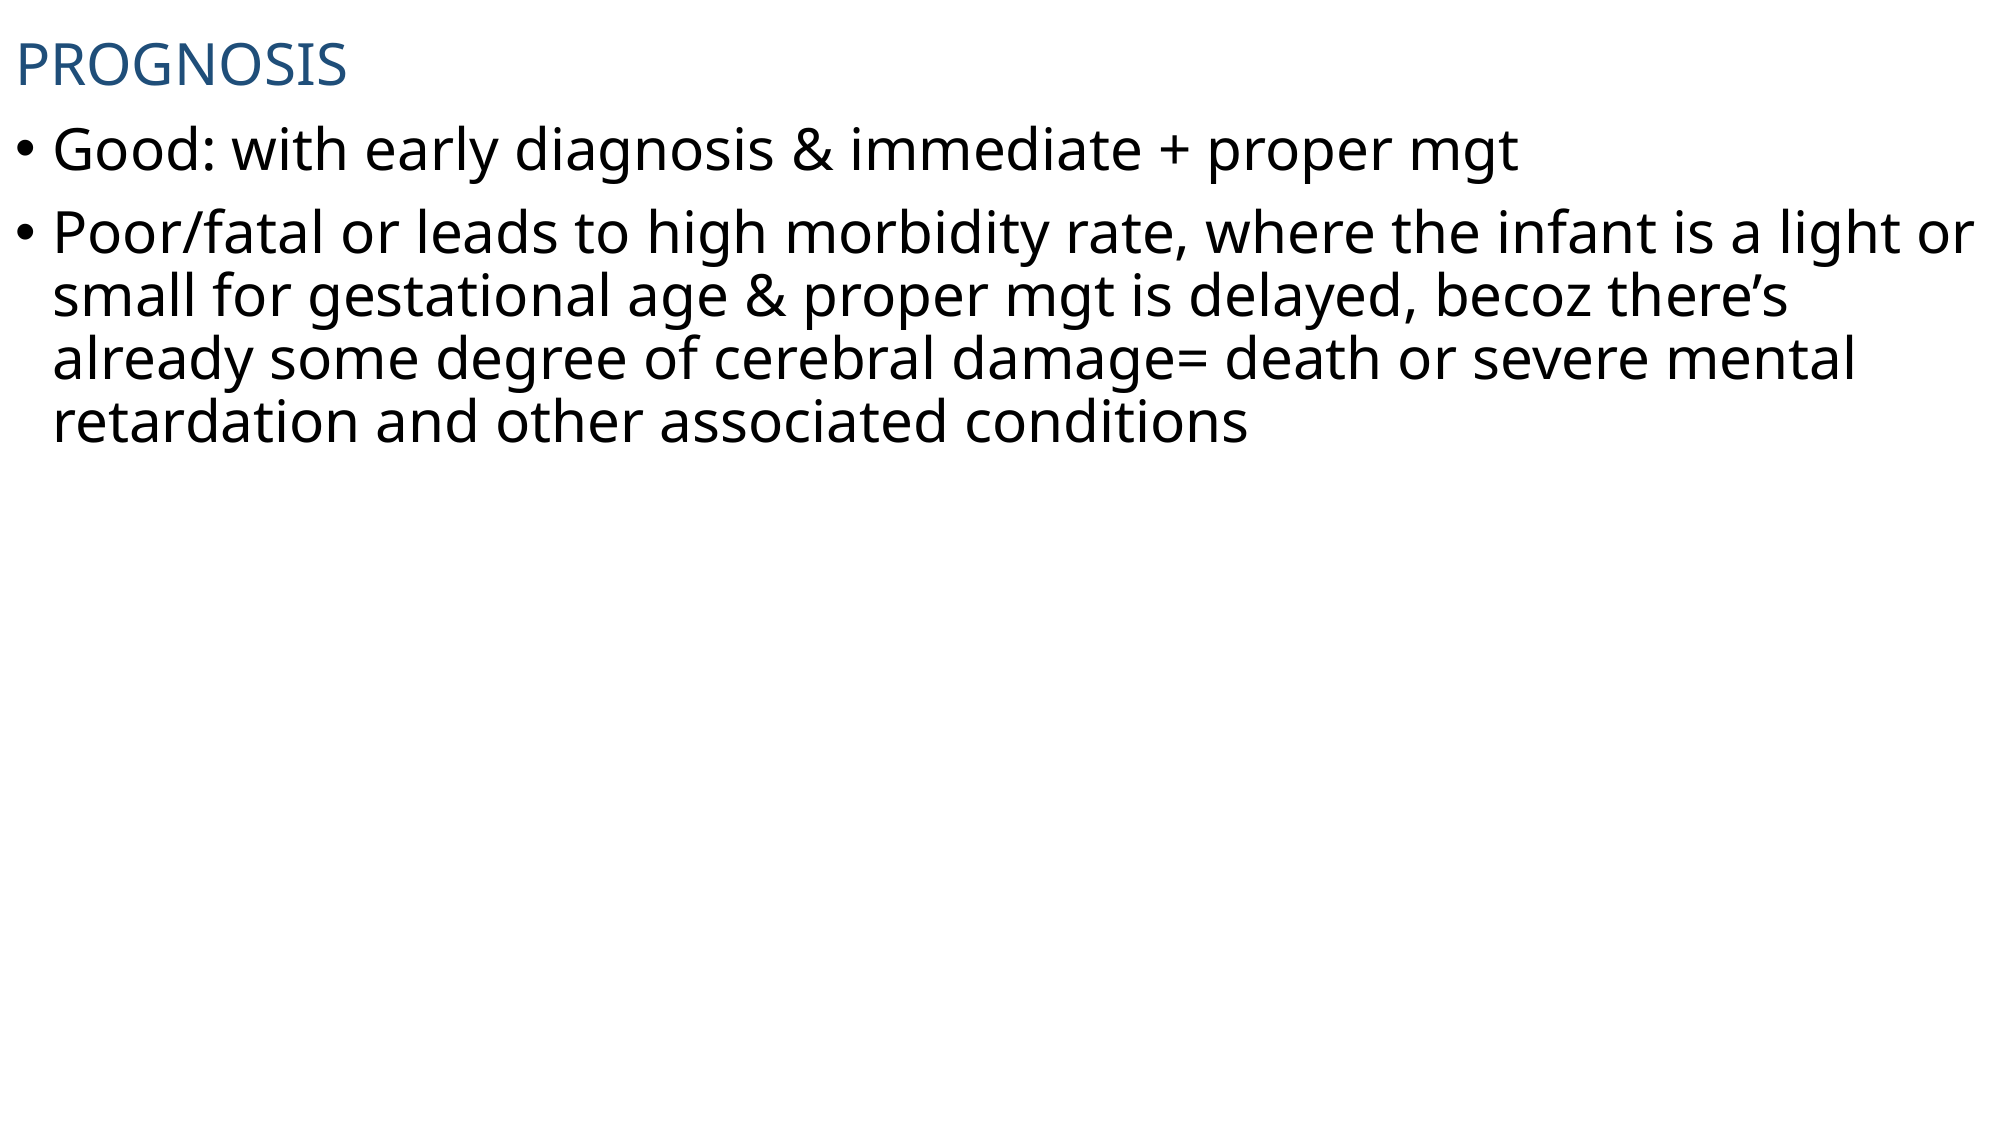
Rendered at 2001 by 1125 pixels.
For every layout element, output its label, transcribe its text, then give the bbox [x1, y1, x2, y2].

list Good: with early diagnosis & immediate + proper mgt Poor/fatal or leads to high morbidity rate, where the infant is a light or small for gestational age & proper mgt is delayed, becoz there’s already some degree of cerebral damage= death or severe mental retardation and other associated conditions [0, 112, 2000, 1125]
title PROGNOSIS [0, 45, 2000, 88]
